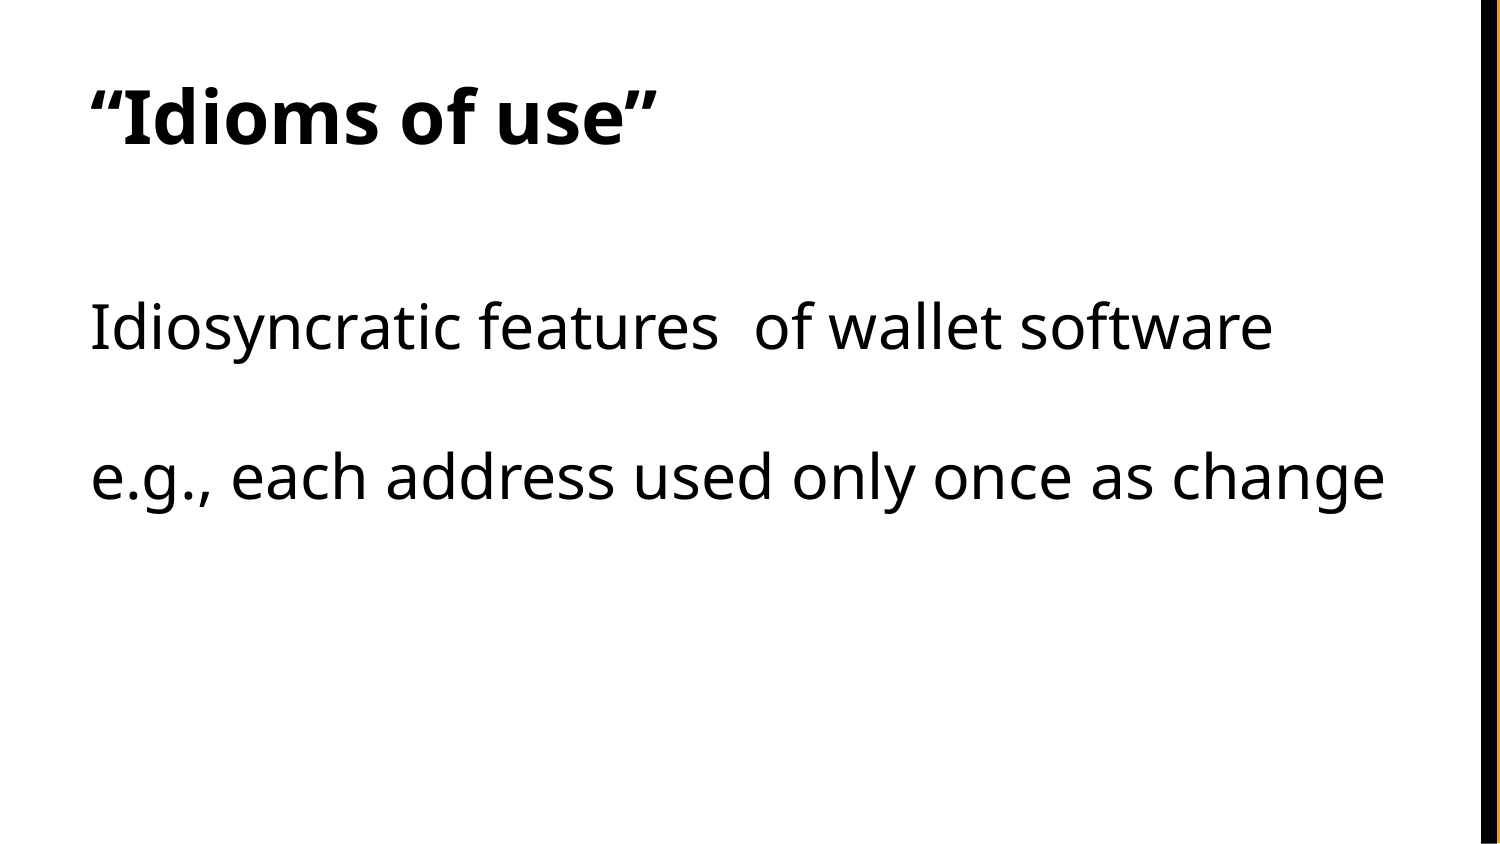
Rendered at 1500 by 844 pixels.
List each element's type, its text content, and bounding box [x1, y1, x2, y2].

list Idiosyncratic features of wallet software e.g., each address used only once as change [75, 196, 1425, 808]
title “Idioms of use” [75, 33, 1425, 175]
